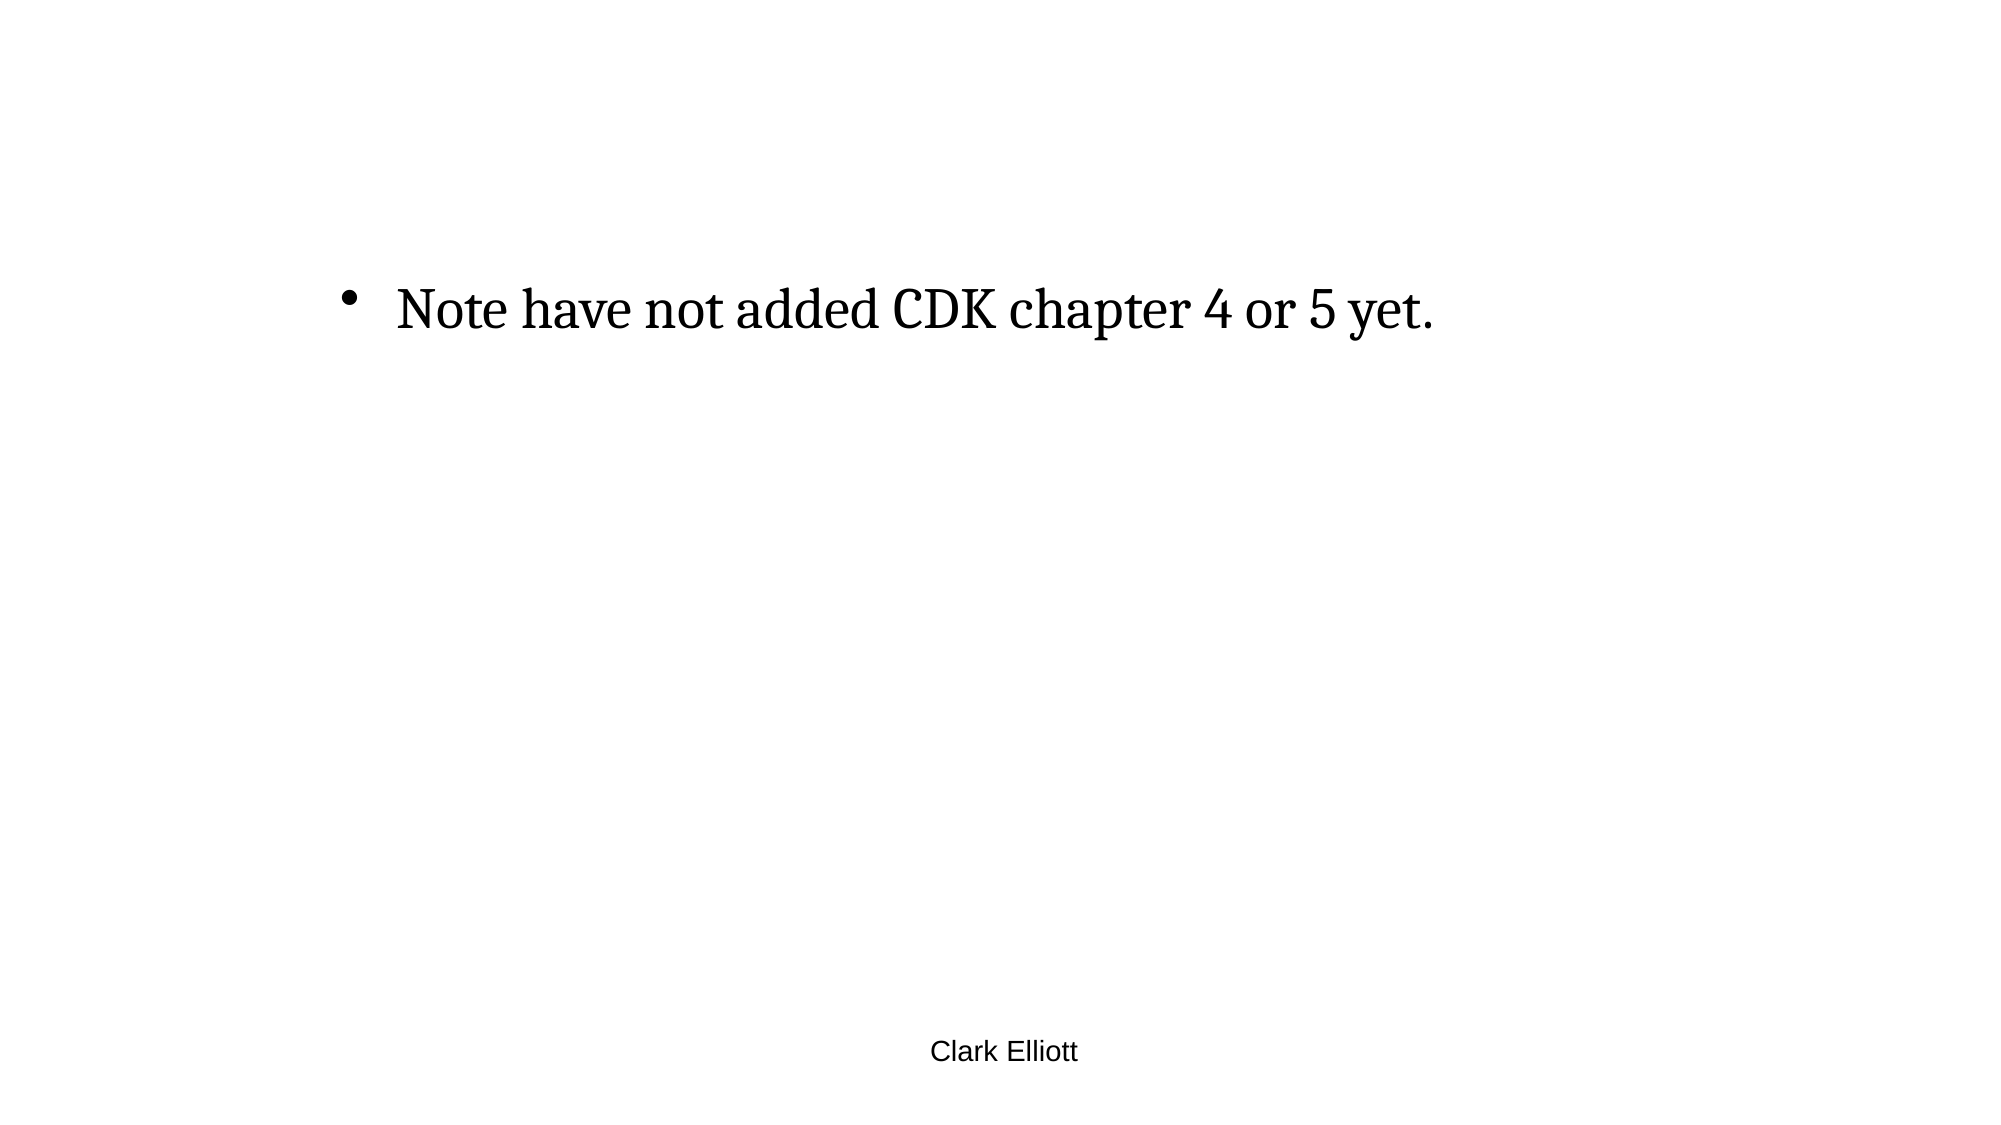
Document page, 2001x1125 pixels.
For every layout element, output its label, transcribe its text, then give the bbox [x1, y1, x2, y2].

list Note have not added CDK chapter 4 or 5 yet. [324, 262, 1700, 1125]
